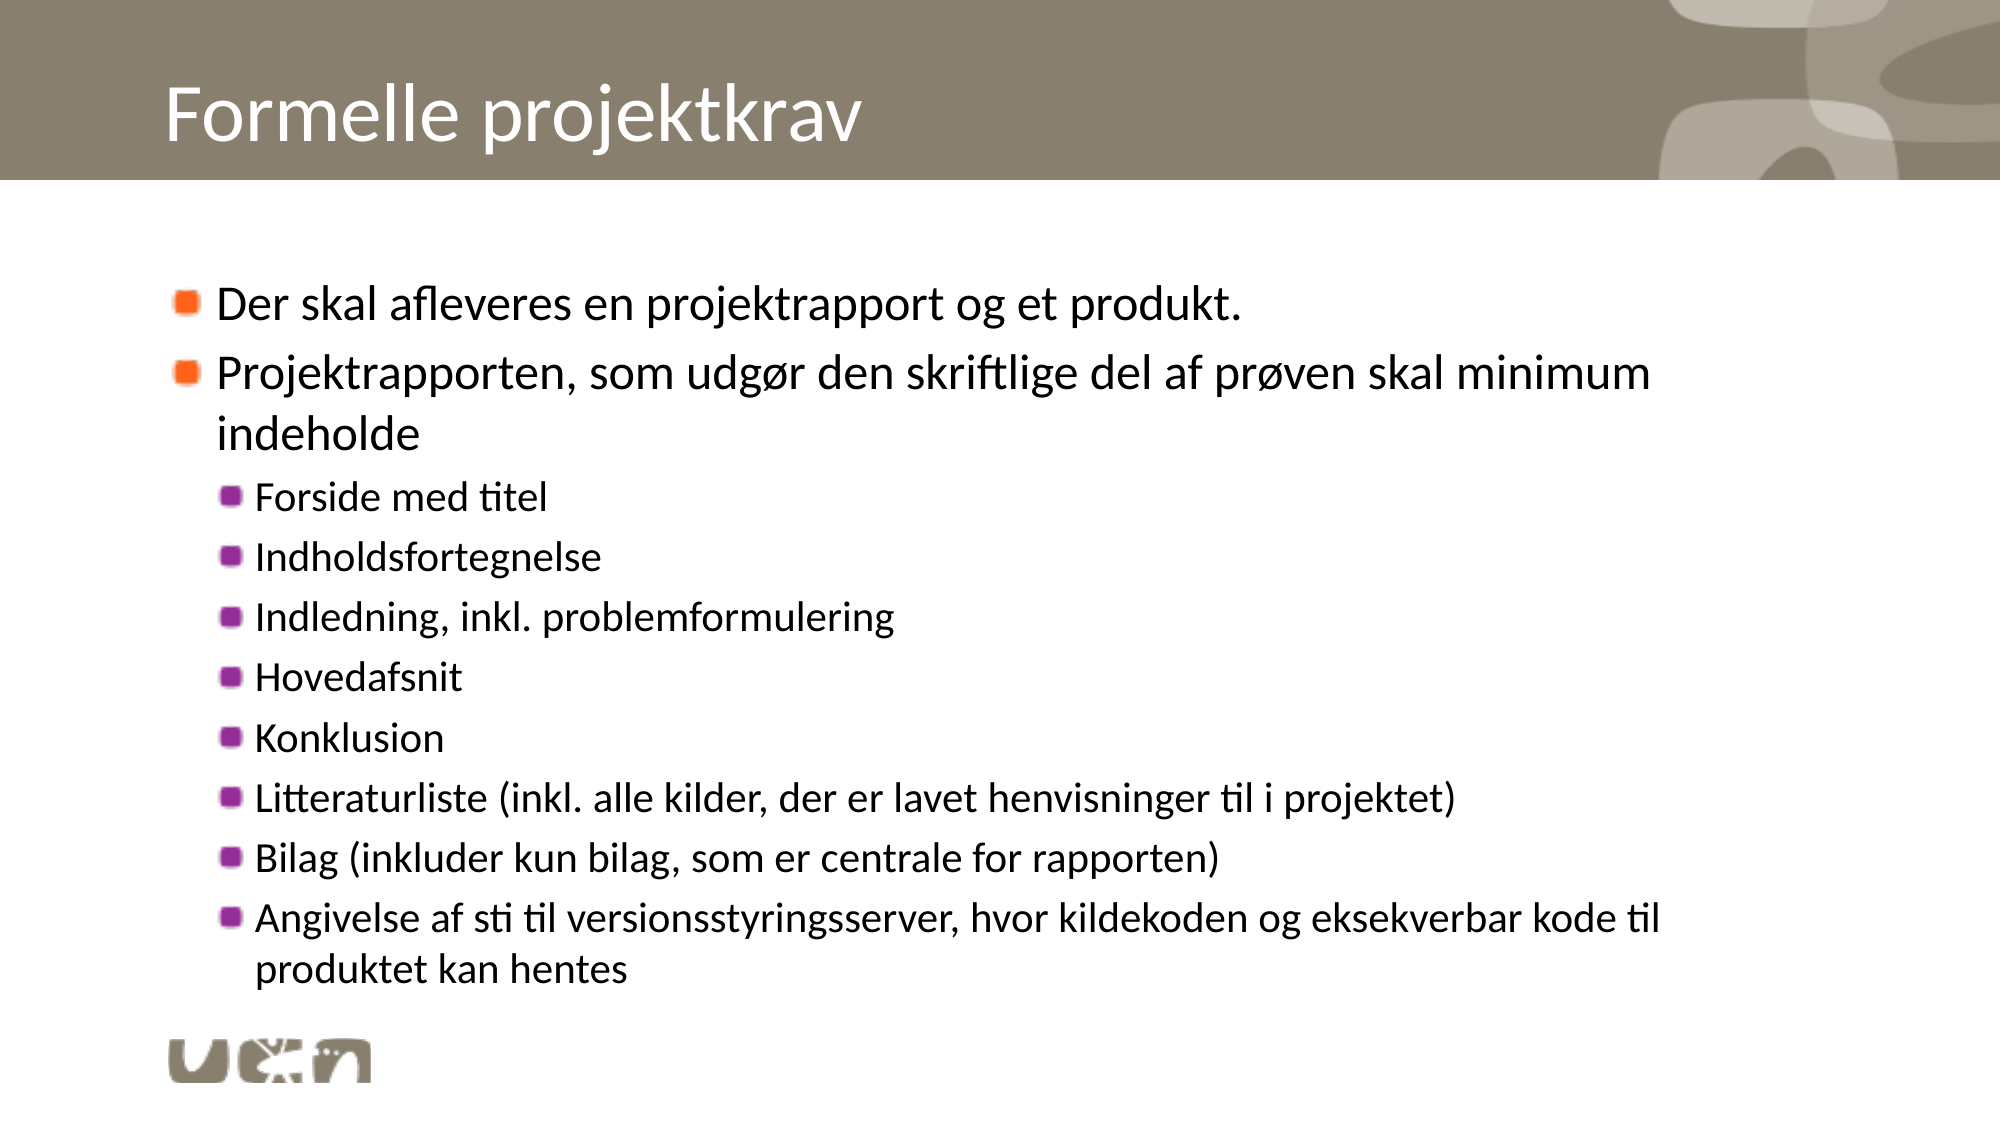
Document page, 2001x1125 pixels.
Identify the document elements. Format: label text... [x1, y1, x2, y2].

list Der skal afleveres en projektrapport og et produkt. Projektrapporten, som udgør den skriftlige del af prøven skal minimum indeholde Forside med titel Indholdsfortegnelse Indledning, inkl. problemformulering Hovedafsnit Konklusion Litteraturliste (inkl. alle kilder, der er lavet henvisninger til i projektet) Bilag (inkluder kun bilag, som er centrale for rapporten) Angivelse af sti til versionsstyringsserver, hvor kildekoden og eksekverbar kode til produktet kan hentes [149, 262, 1846, 1005]
title Formelle projektkrav [149, 48, 1846, 166]
